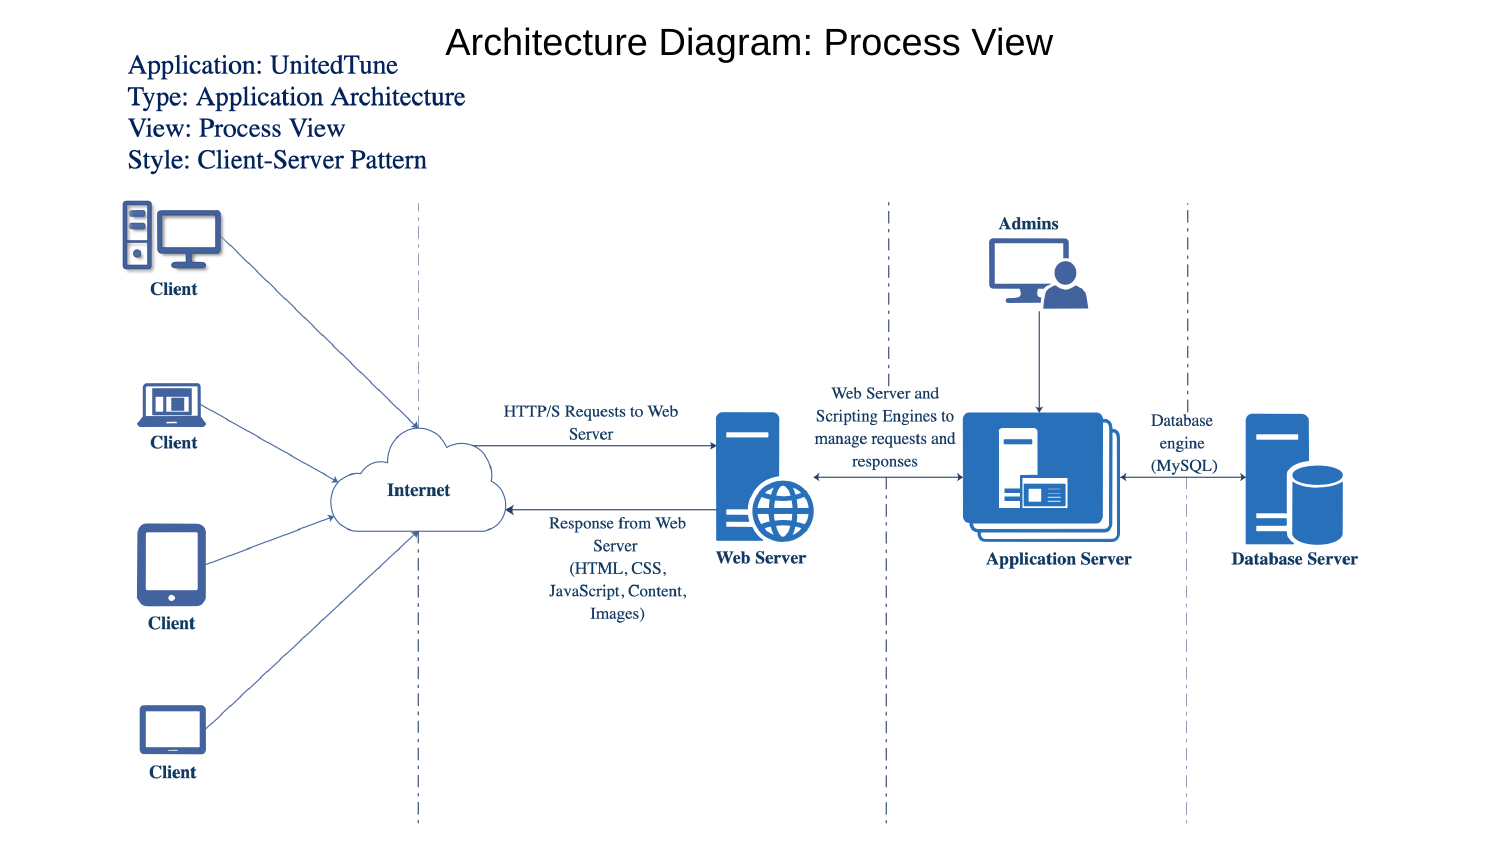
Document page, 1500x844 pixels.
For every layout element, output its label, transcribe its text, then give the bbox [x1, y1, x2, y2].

picture [117, 46, 1363, 844]
title Architecture Diagram: Process View [51, 5, 1449, 100]
